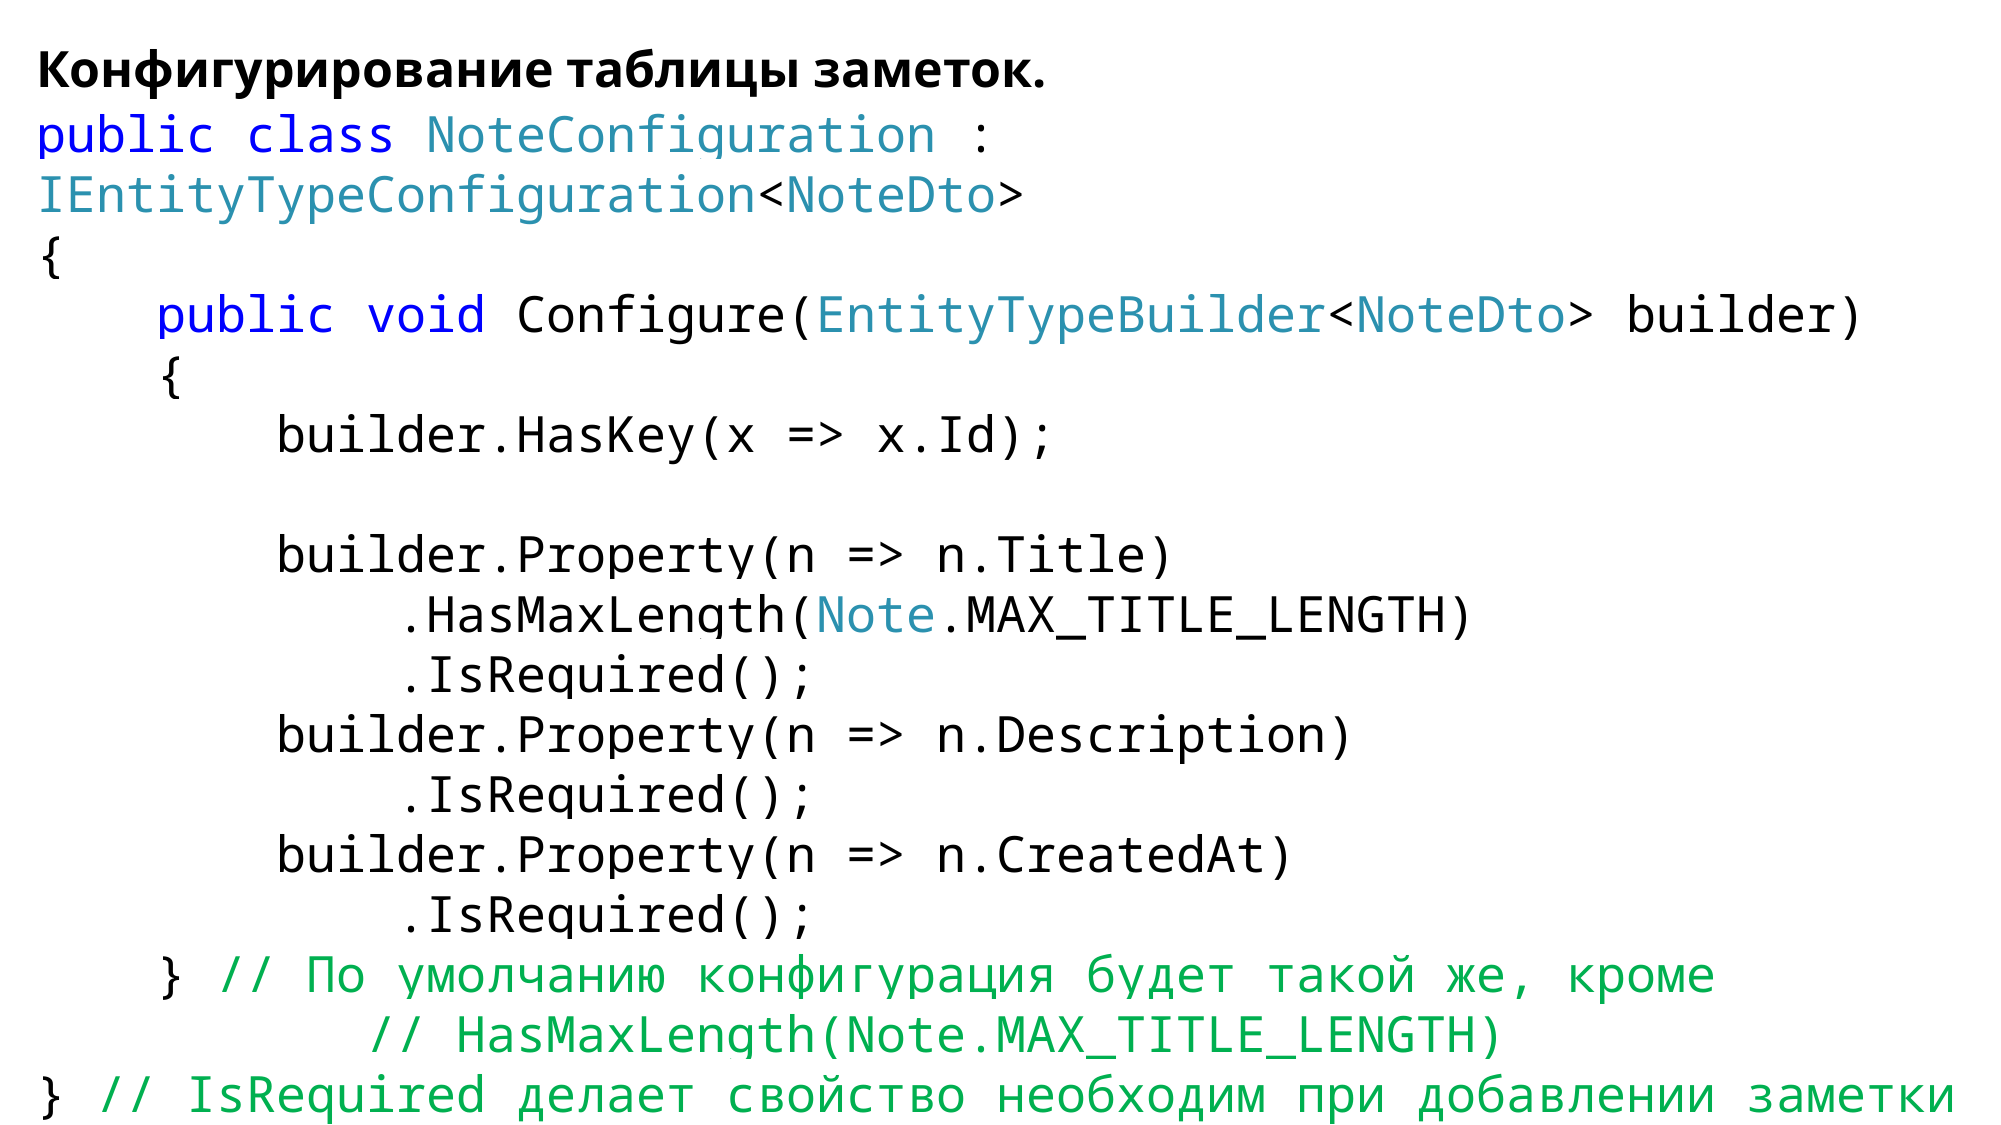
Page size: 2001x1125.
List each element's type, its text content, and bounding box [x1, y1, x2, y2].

text_box Конфигурирование таблицы заметок. [21, 0, 1169, 95]
text_box public class NoteConfiguration : IEntityTypeConfiguration<NoteDto> { public void Configure(EntityTypeBuilder<NoteDto> builder) { builder.HasKey(x => x.Id); builder.Property(n => n.Title) .HasMaxLength(Note.MAX_TITLE_LENGTH) .IsRequired(); builder.Property(n => n.Description) .IsRequired(); builder.Property(n => n.CreatedAt) .IsRequired(); } // По умолчанию конфигурация будет такой же, кроме // HasMaxLength(Note.MAX_TITLE_LENGTH) } // IsRequired делает свойство необходим при добавлении заметки [21, 95, 2000, 1125]
